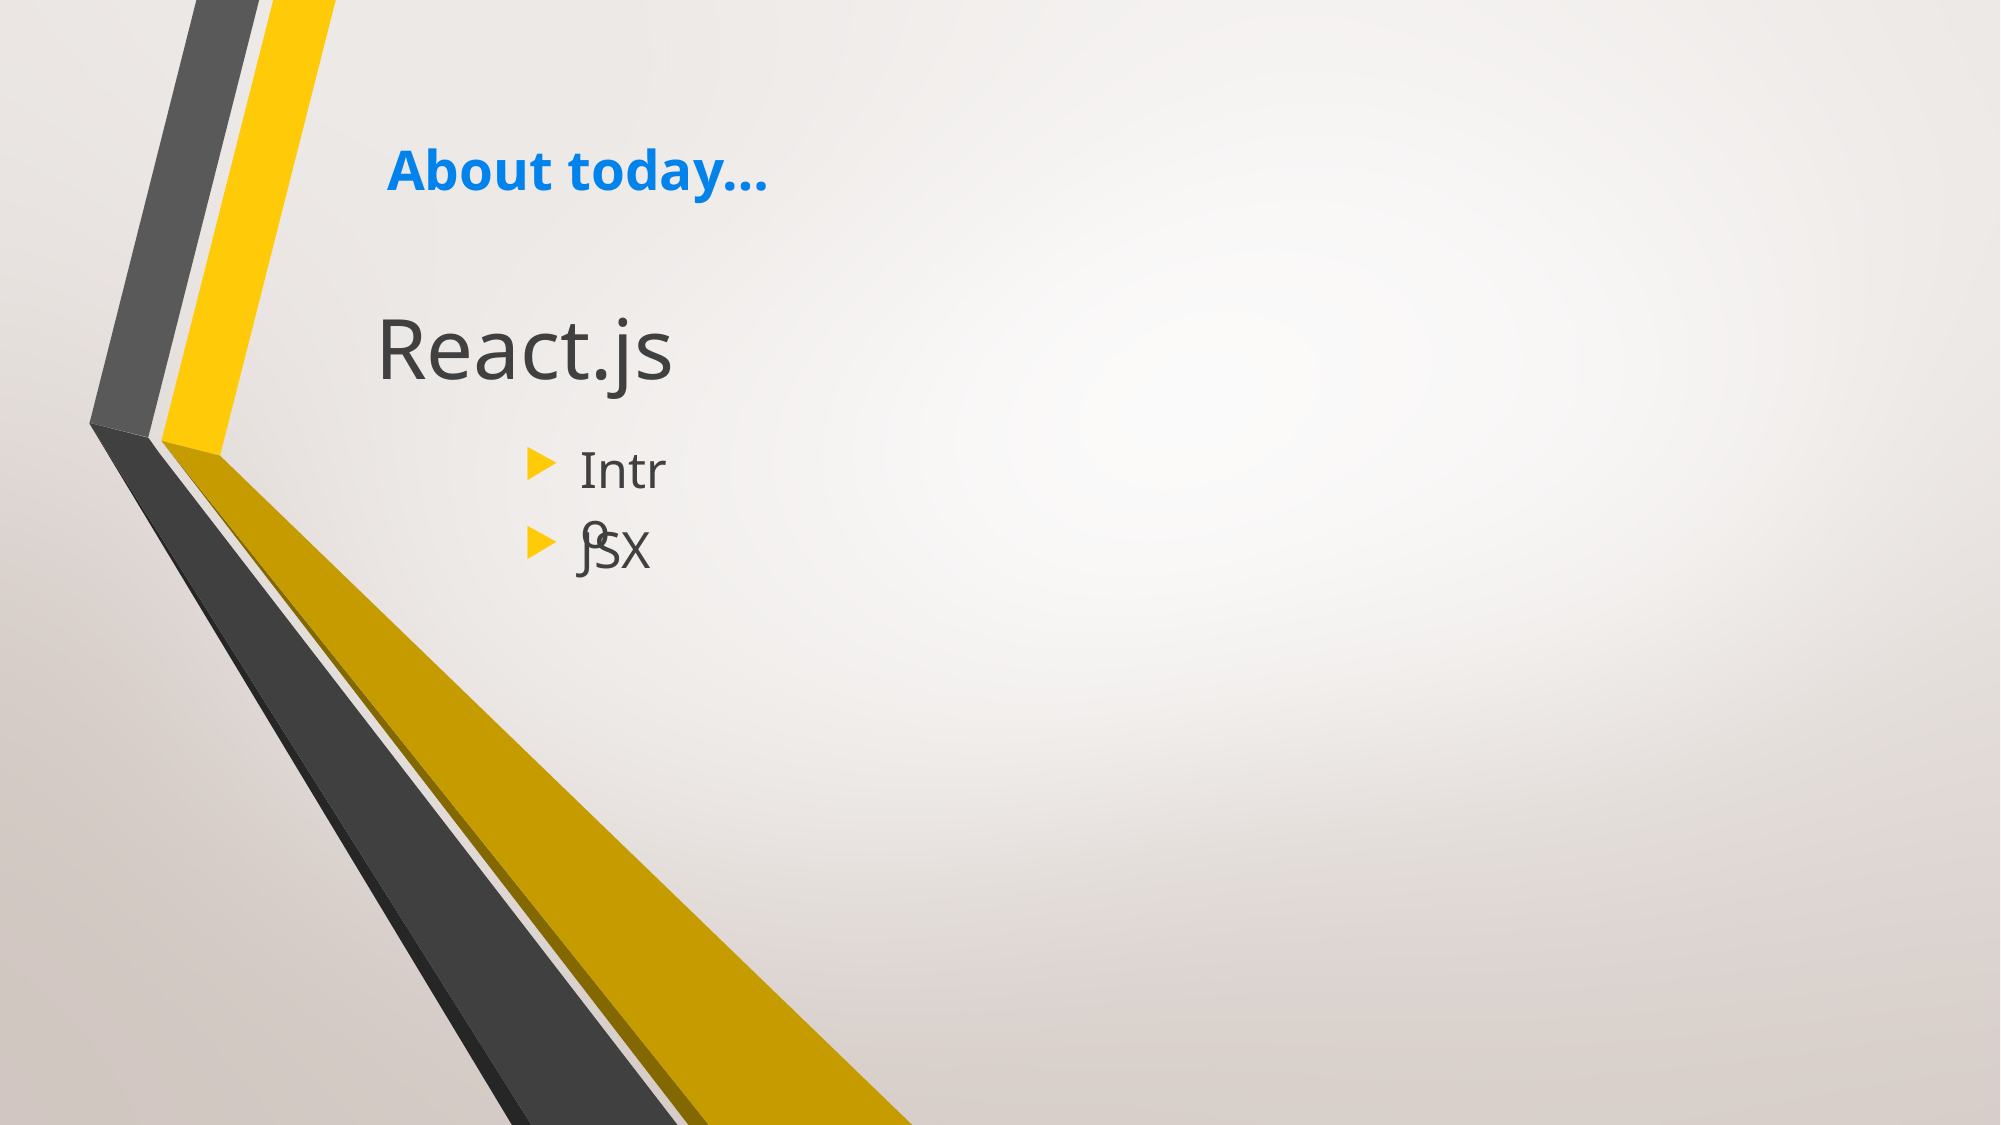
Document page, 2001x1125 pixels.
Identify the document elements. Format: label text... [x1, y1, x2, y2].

text_box React.js [360, 288, 1224, 352]
text_box JSX [509, 510, 682, 579]
text_box Intro [509, 431, 702, 495]
text_box About today… [367, 126, 784, 209]
